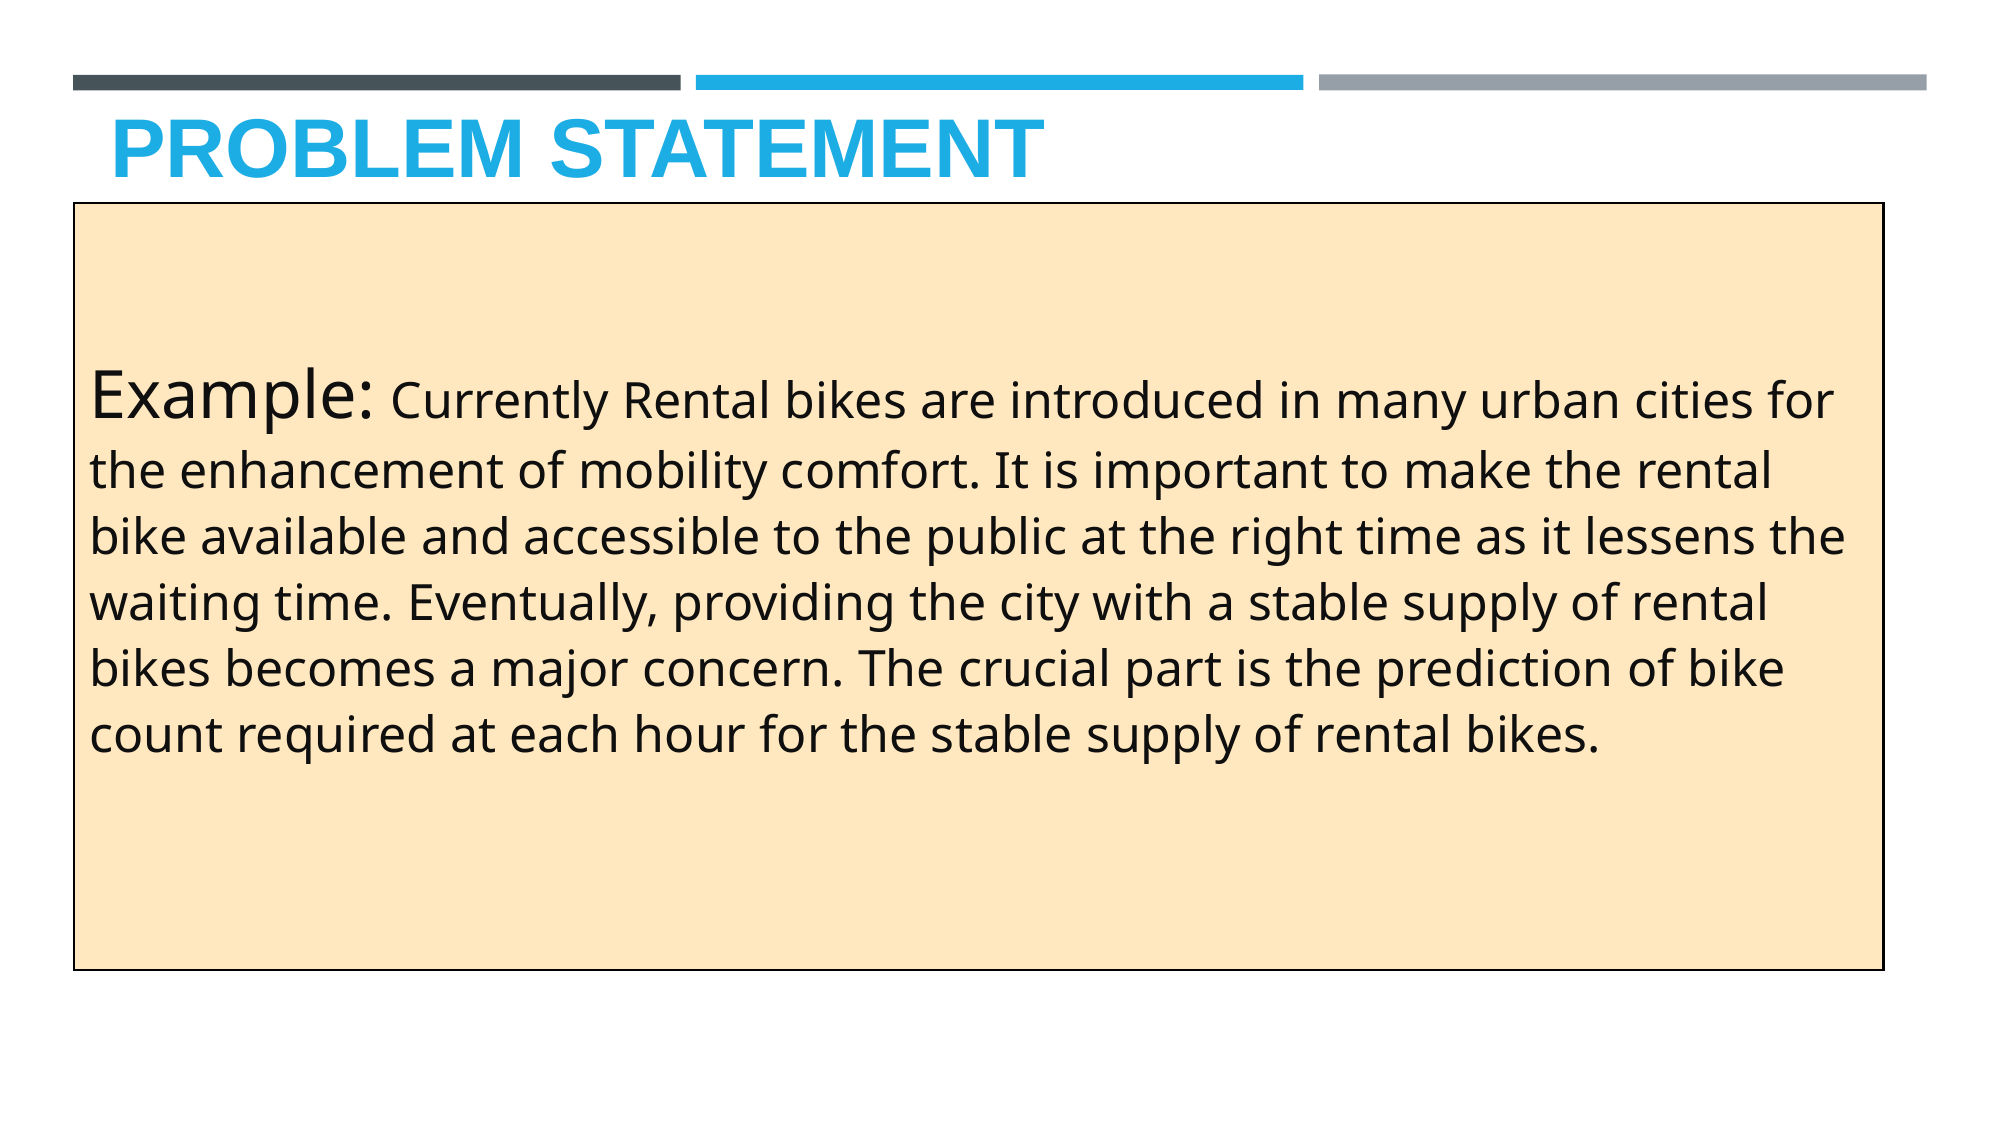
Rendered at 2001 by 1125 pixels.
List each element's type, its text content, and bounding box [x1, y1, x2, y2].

title Problem Statement [94, 114, 1906, 203]
list Example: Currently Rental bikes are introduced in many urban cities for the enhancement of mobility comfort. It is important to make the rental bike available and accessible to the public at the right time as it lessens the waiting time. Eventually, providing the city with a stable supply of rental bikes becomes a major concern. The crucial part is the prediction of bike count required at each hour for the stable supply of rental bikes. [73, 202, 1885, 971]
